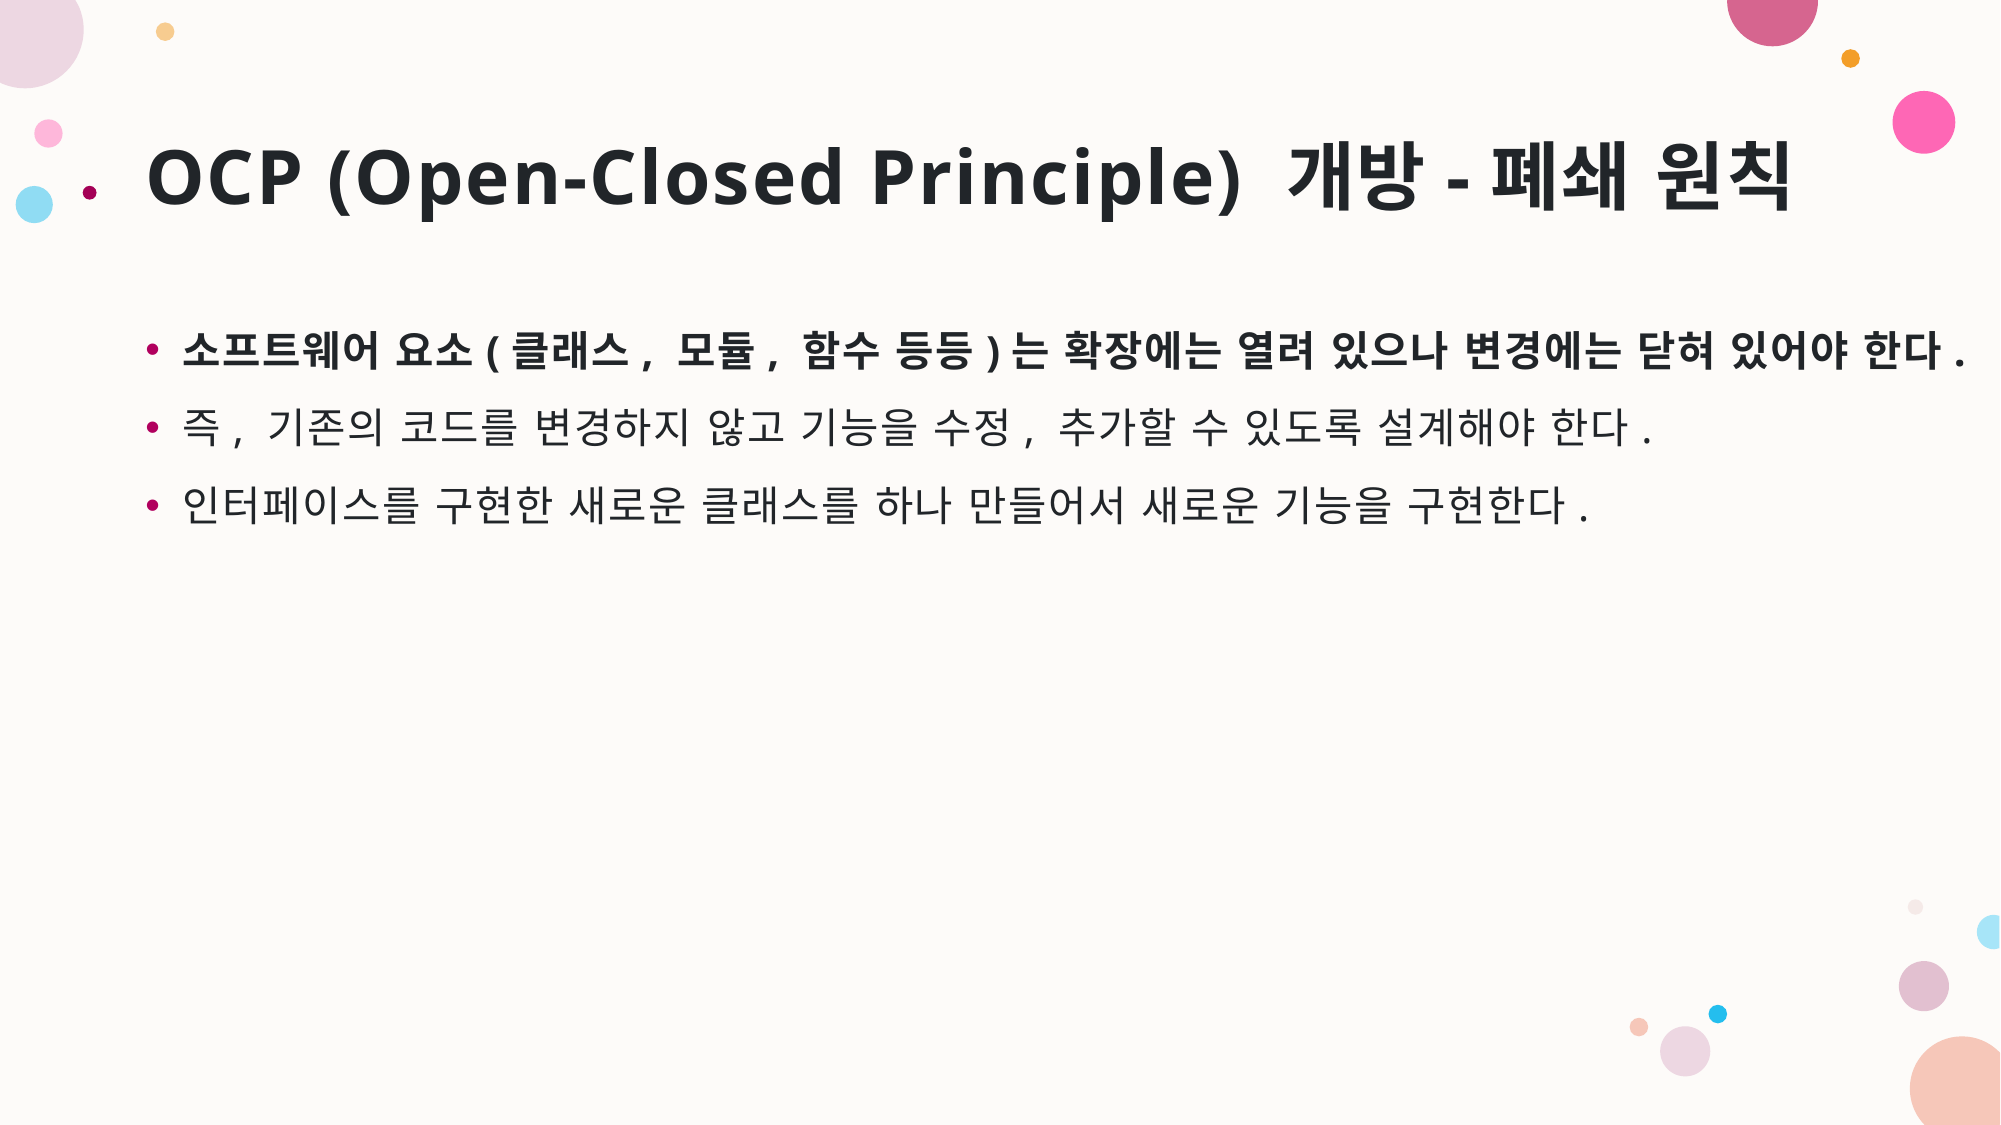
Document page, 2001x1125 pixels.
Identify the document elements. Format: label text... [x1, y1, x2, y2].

list 소프트웨어 요소(클래스, 모듈, 함수 등등)는 확장에는 열려 있으나 변경에는 닫혀 있어야 한다. 즉, 기존의 코드를 변경하지 않고 기능을 수정, 추가할 수 있도록 설계해야 한다. 인터페이스를 구현한 새로운 클래스를 하나 만들어서 새로운 기능을 구현한다. [127, 299, 1979, 1014]
title OCP (Open-Closed Principle) 개방-폐쇄 원칙 [127, 59, 1877, 278]
